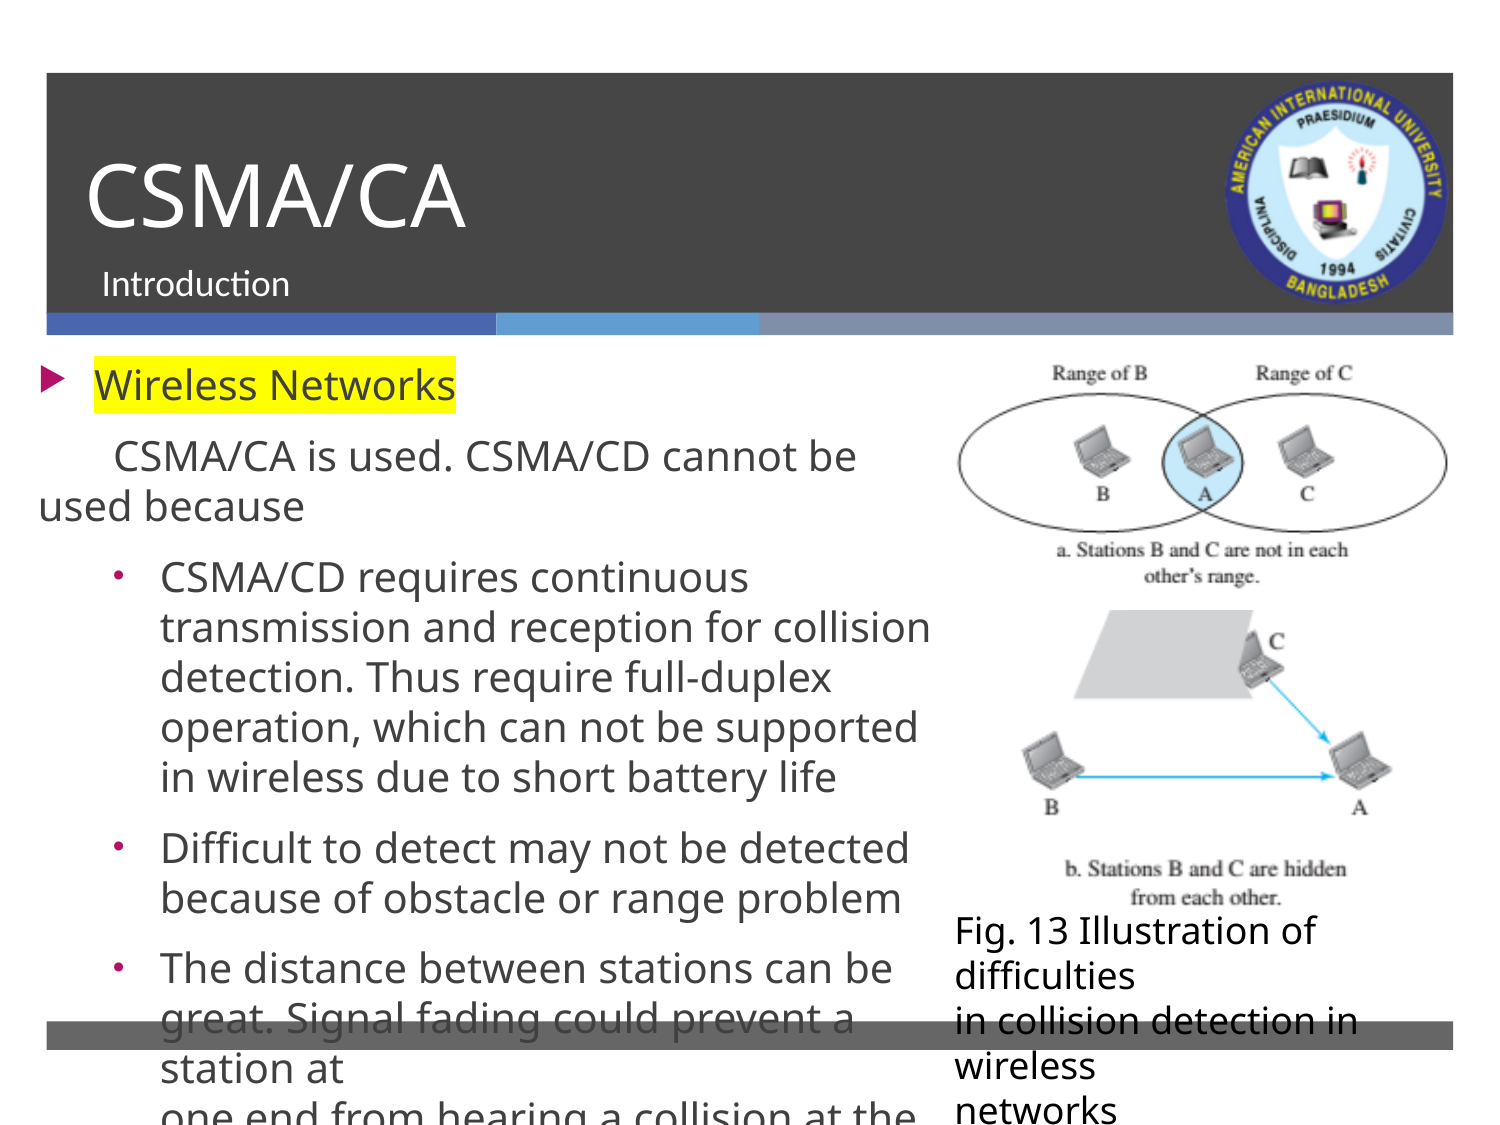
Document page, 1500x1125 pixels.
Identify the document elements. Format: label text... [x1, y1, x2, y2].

text_box Fig. 13 Illustration of difficulties in collision detection in wireless networks [939, 899, 1500, 1125]
text_box Wireless Networks CSMA/CA is used. CSMA/CD cannot be used because CSMA/CD requires continuous transmission and reception for collision detection. Thus require full-duplex operation, which can not be supported in wireless due to short battery life Difficult to detect may not be detected because of obstacle or range problem The distance between stations can be great. Signal fading could prevent a station at one end from hearing a collision at the other end. [23, 351, 956, 1125]
title CSMA/CA [69, 73, 1351, 253]
subtitle Introduction [78, 251, 1351, 331]
picture [1351, 75, 1454, 310]
picture [939, 351, 1478, 916]
